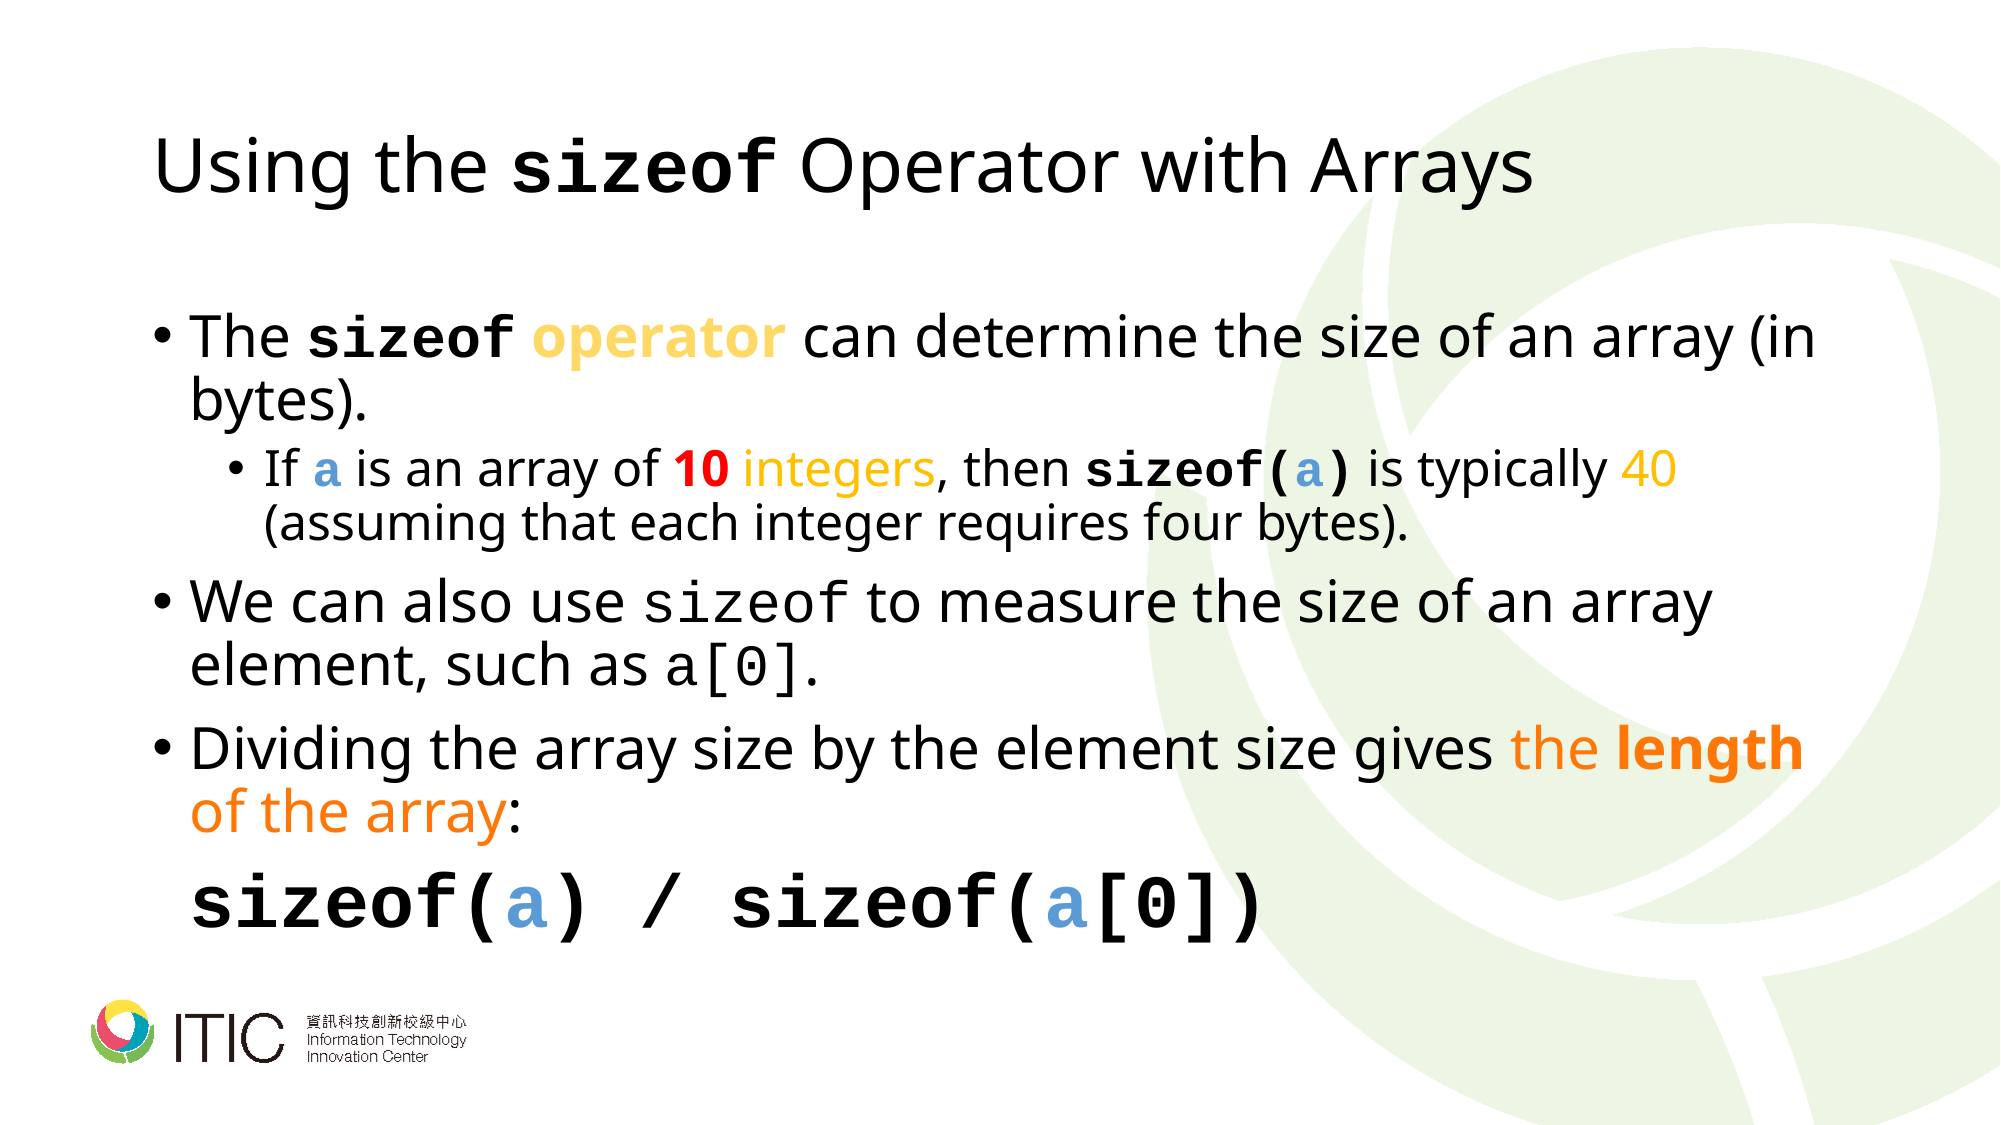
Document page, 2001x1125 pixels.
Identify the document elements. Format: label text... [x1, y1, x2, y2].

picture [0, 0, 2001, 1125]
title Using the sizeof Operator with Arrays [137, 59, 1863, 278]
list The sizeof operator can determine the size of an array (in bytes). If a is an array of 10 integers, then sizeof(a) is typically 40 (assuming that each integer requires four bytes). We can also use sizeof to measure the size of an array element, such as a[0]. Dividing the array size by the element size gives the length of the array: sizeof(a) / sizeof(a[0]) [137, 299, 1863, 1014]
